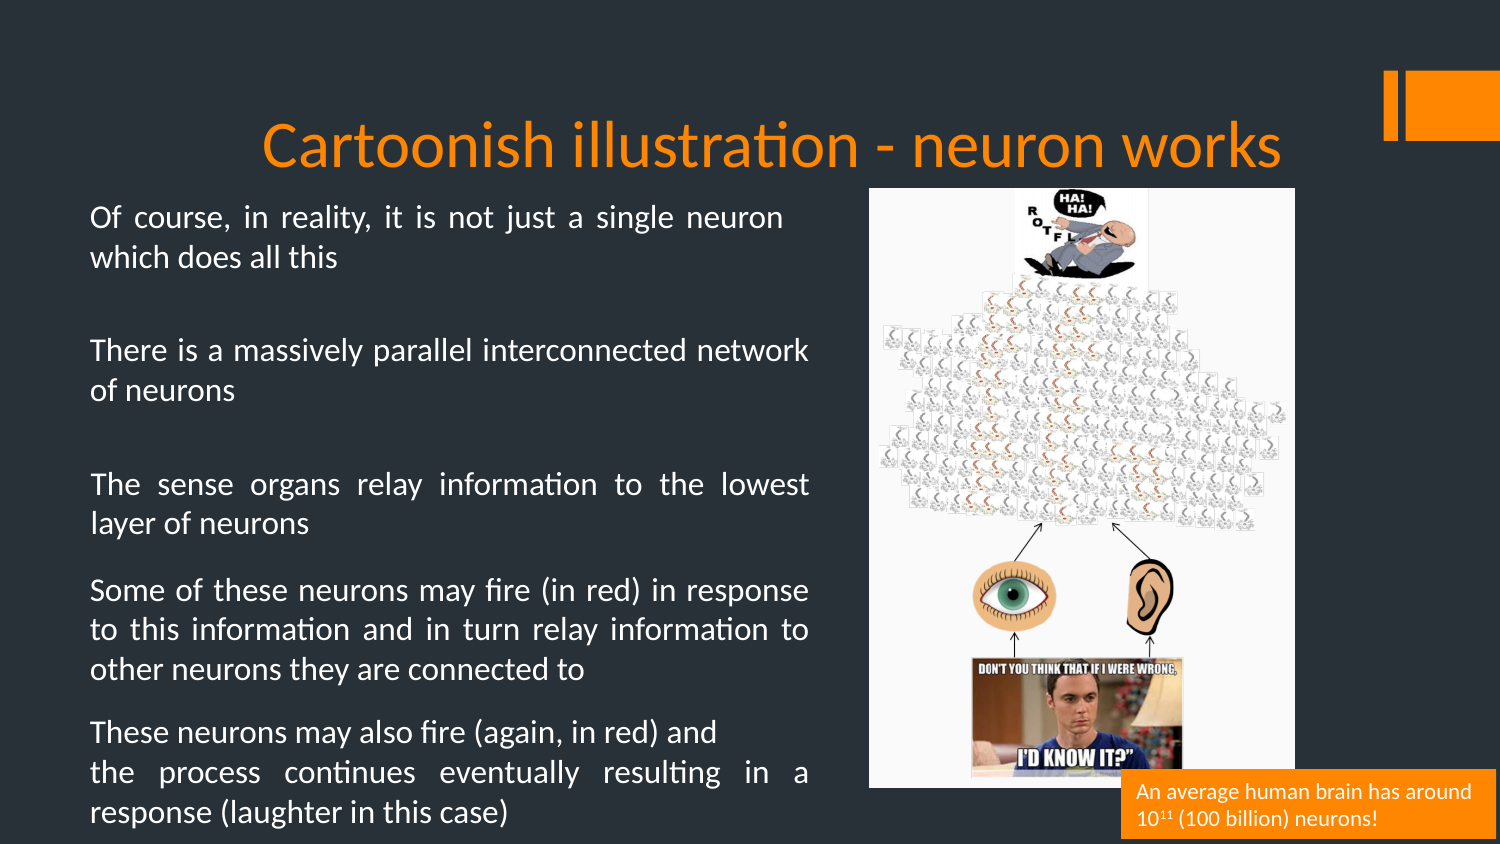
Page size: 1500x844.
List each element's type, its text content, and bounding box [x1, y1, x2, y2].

text_box Of course, in reality, it is not just a single neuron which does all this [75, 188, 800, 283]
picture [868, 187, 1295, 789]
text_box The sense organs relay information to the lowest layer of neurons [75, 454, 826, 549]
text_box An average human brain has around 1011 (100 billion) neurons! [1121, 769, 1497, 839]
title Cartoonish illustration - neuron works [149, 46, 1413, 189]
text_box There is a massively parallel interconnected network of neurons [74, 321, 825, 416]
text_box Some of these neurons may fire (in red) in response to this information and in turn relay information to other neurons they are connected to [74, 560, 825, 663]
text_box These neurons may also fire (again, in red) and the process continues eventually resulting in a response (laughter in this case) [74, 663, 825, 838]
